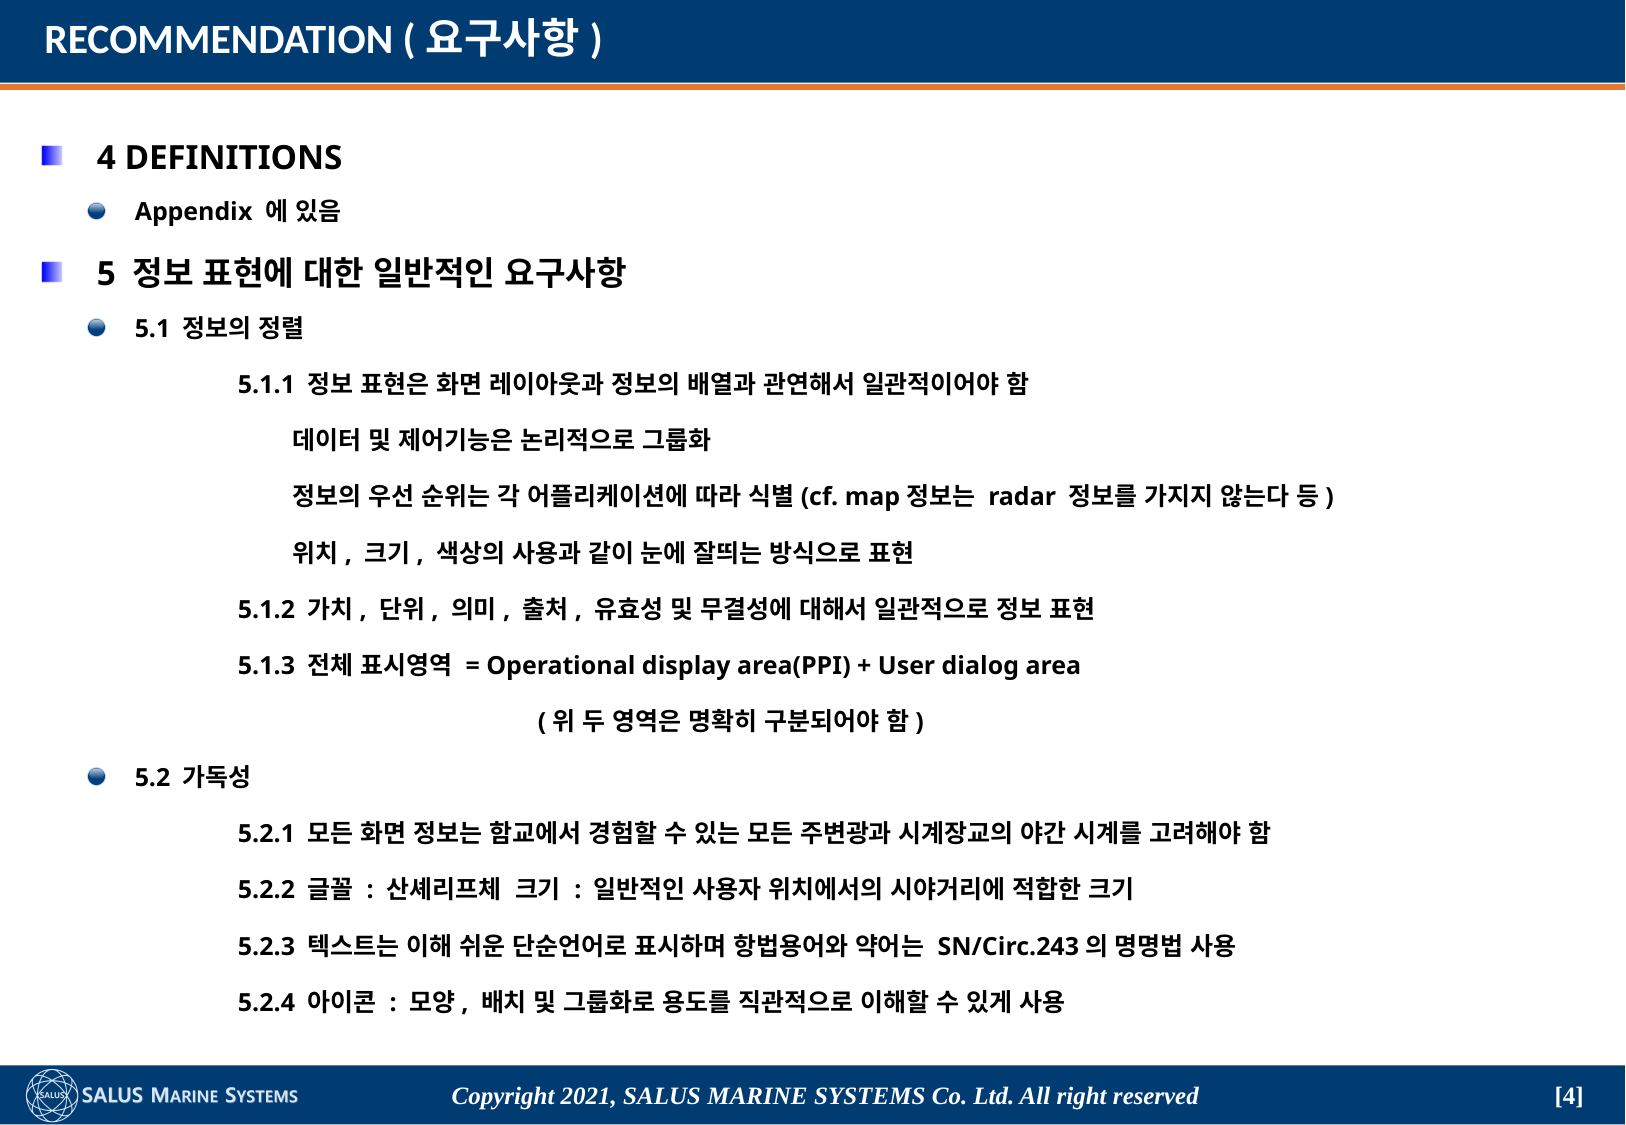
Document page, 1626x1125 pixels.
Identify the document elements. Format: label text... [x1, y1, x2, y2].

list 4 DEFINITIONS Appendix 에 있음 5 정보 표현에 대한 일반적인 요구사항 5.1 정보의 정렬 5.1.1 정보 표현은 화면 레이아웃과 정보의 배열과 관연해서 일관적이어야 함 데이터 및 제어기능은 논리적으로 그룹화 정보의 우선 순위는 각 어플리케이션에 따라 식별(cf. map정보는 radar 정보를 가지지 않는다 등) 위치, 크기, 색상의 사용과 같이 눈에 잘띄는 방식으로 표현 5.1.2 가치, 단위, 의미, 출처, 유효성 및 무결성에 대해서 일관적으로 정보 표현 5.1.3 전체 표시영역 = Operational display area(PPI) + User dialog area (위 두 영역은 명확히 구분되어야 함) 5.2 가독성 5.2.1 모든 화면 정보는 함교에서 경험할 수 있는 모든 주변광과 시계장교의 야간 시계를 고려해야 함 5.2.2 글꼴 : 산셰리프체 크기 : 일반적인 사용자 위치에서의 시야거리에 적합한 크기 5.2.3 텍스트는 이해 쉬운 단순언어로 표시하며 항법용어와 약어는 SN/Circ.243의 명명법 사용 5.2.4 아이콘 : 모양, 배치 및 그룹화로 용도를 직관적으로 이해할 수 있게 사용 [25, 116, 1591, 1055]
picture [87, 318, 106, 337]
title RECOMMENDATION (요구사항) [0, 0, 1625, 82]
footer Copyright 2021, SALUS Marine Systems Co. Ltd. All right reserved [25, 1065, 1513, 1125]
picture [87, 767, 106, 786]
picture [40, 144, 65, 168]
slide_number [4] [1513, 1065, 1625, 1125]
picture [40, 260, 65, 285]
picture [87, 202, 106, 220]
